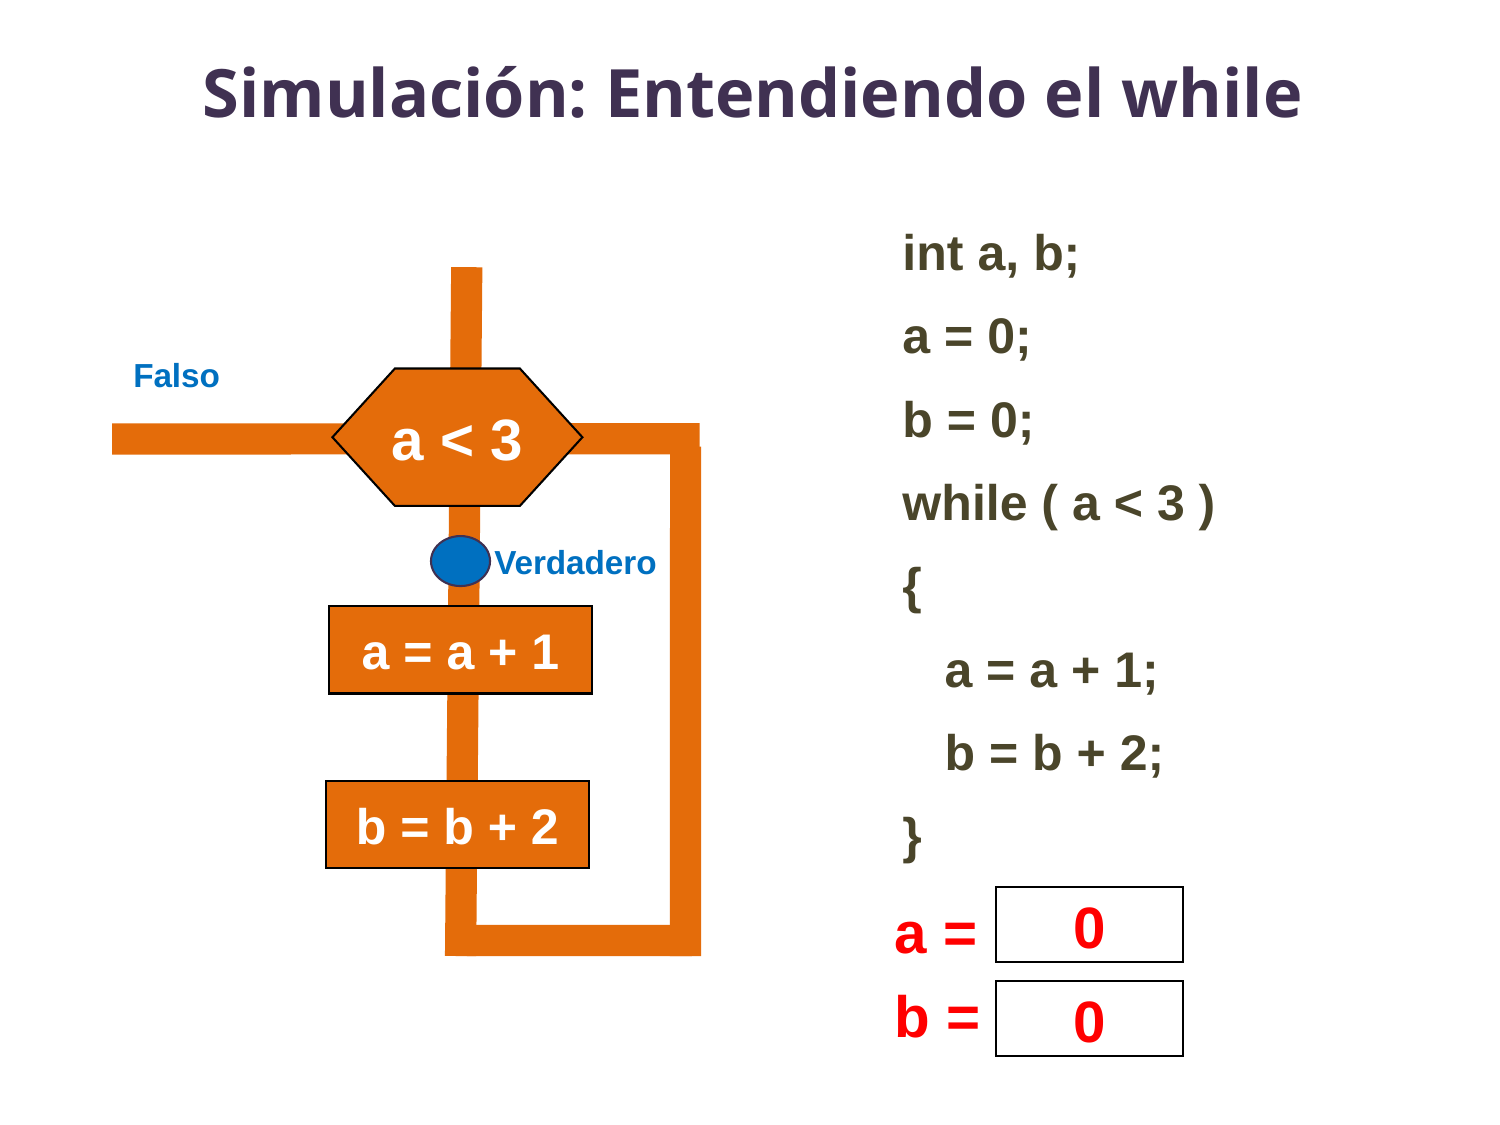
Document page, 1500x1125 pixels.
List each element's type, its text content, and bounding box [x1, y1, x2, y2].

text_box [430, 536, 491, 587]
text_box int a, b; a = 0; b = 0; while ( a < 3 ) { a = a + 1; b = b + 2; } [887, 189, 1319, 872]
text_box b = b + 2 [326, 781, 589, 869]
title Simulación: Entendiendo el while [183, 0, 1324, 185]
text_box Verdadero [479, 534, 672, 589]
text_box a = a + 1 [329, 606, 592, 694]
text_box a < 3 [332, 368, 583, 506]
text_box Falso [118, 346, 235, 402]
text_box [995, 887, 1184, 1057]
text_box a = b = [879, 874, 1005, 1057]
